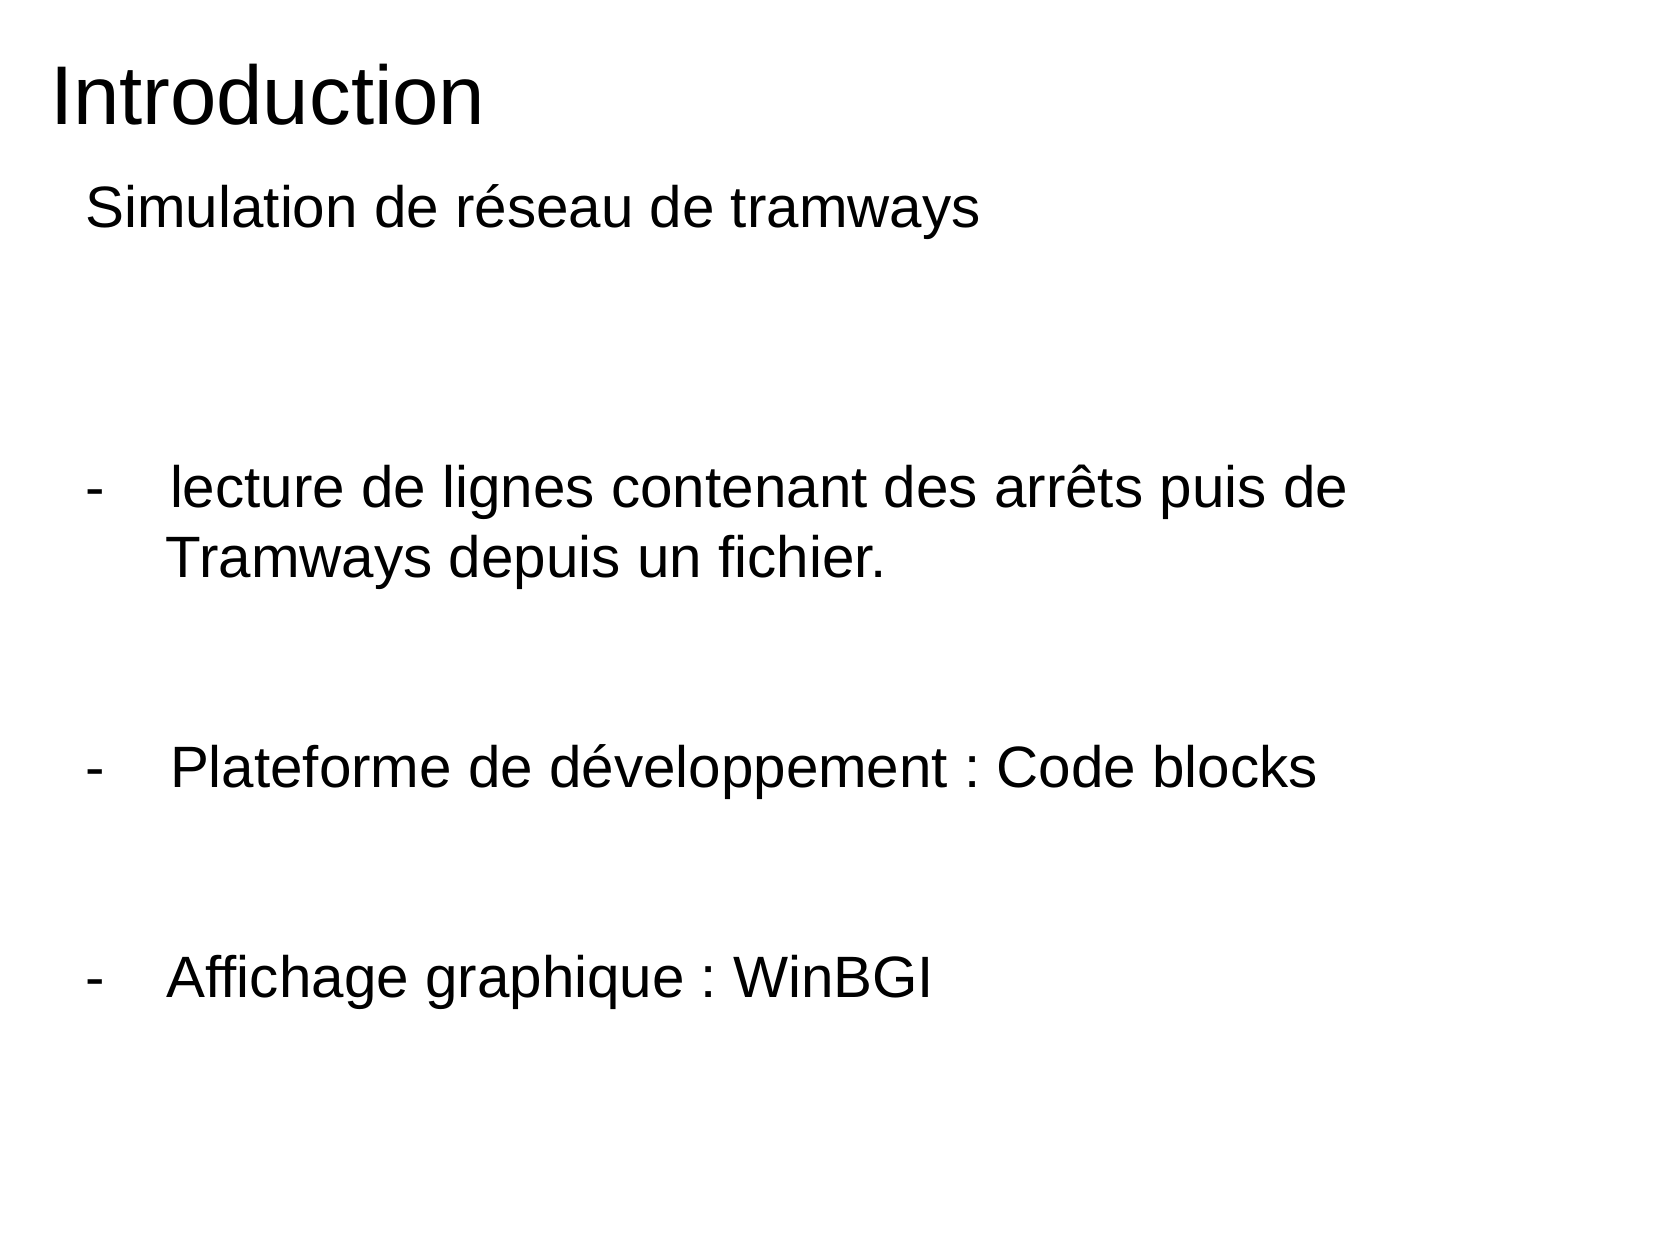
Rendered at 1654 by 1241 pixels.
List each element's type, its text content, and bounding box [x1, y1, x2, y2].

text_box Simulation de réseau de tramways - lecture de lignes contenant des arrêts puis de Tramways depuis un fichier. - Plateforme de développement : Code blocks - Affichage graphique : WinBGI [70, 161, 1453, 957]
text_box Introduction [35, 33, 874, 142]
